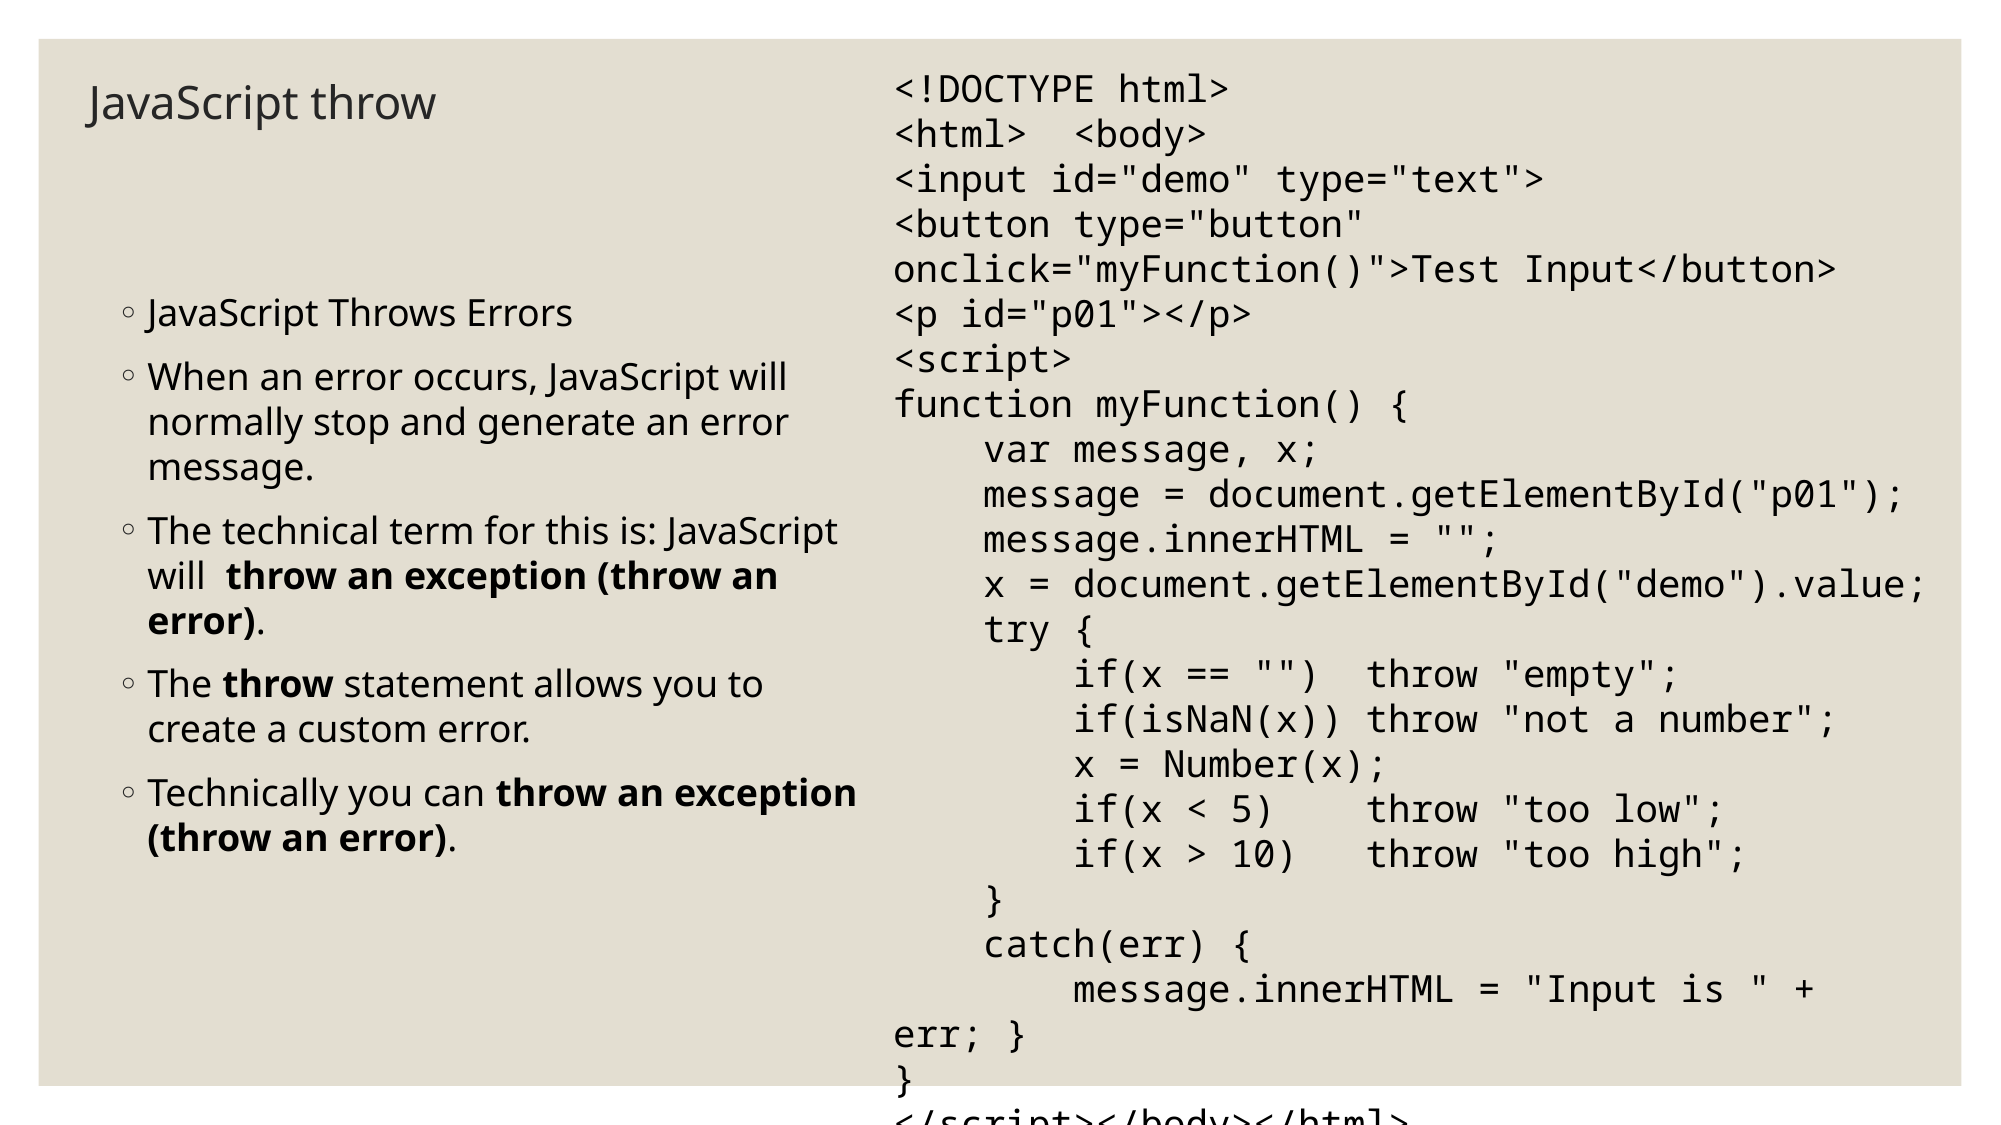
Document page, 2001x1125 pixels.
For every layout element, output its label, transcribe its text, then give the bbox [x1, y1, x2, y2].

text_box <!DOCTYPE html> <html> <body> <input id="demo" type="text"> <button type="button" onclick="myFunction()">Test Input</button> <p id="p01"></p> <script> function myFunction() { var message, x; message = document.getElementById("p01"); message.innerHTML = ""; x = document.getElementById("demo").value; try { if(x == "") throw "empty"; if(isNaN(x)) throw "not a number"; x = Number(x); if(x < 5) throw "too low"; if(x > 10) throw "too high"; } catch(err) { message.innerHTML = "Input is " + err; } } </script></body></html> [878, 57, 1971, 1125]
title JavaScript throw [73, 71, 878, 137]
list JavaScript Throws Errors When an error occurs, JavaScript will normally stop and generate an error message. The technical term for this is: JavaScript will throw an exception (throw an error). The throw statement allows you to create a custom error. Technically you can throw an exception (throw an error). [102, 281, 878, 1009]
